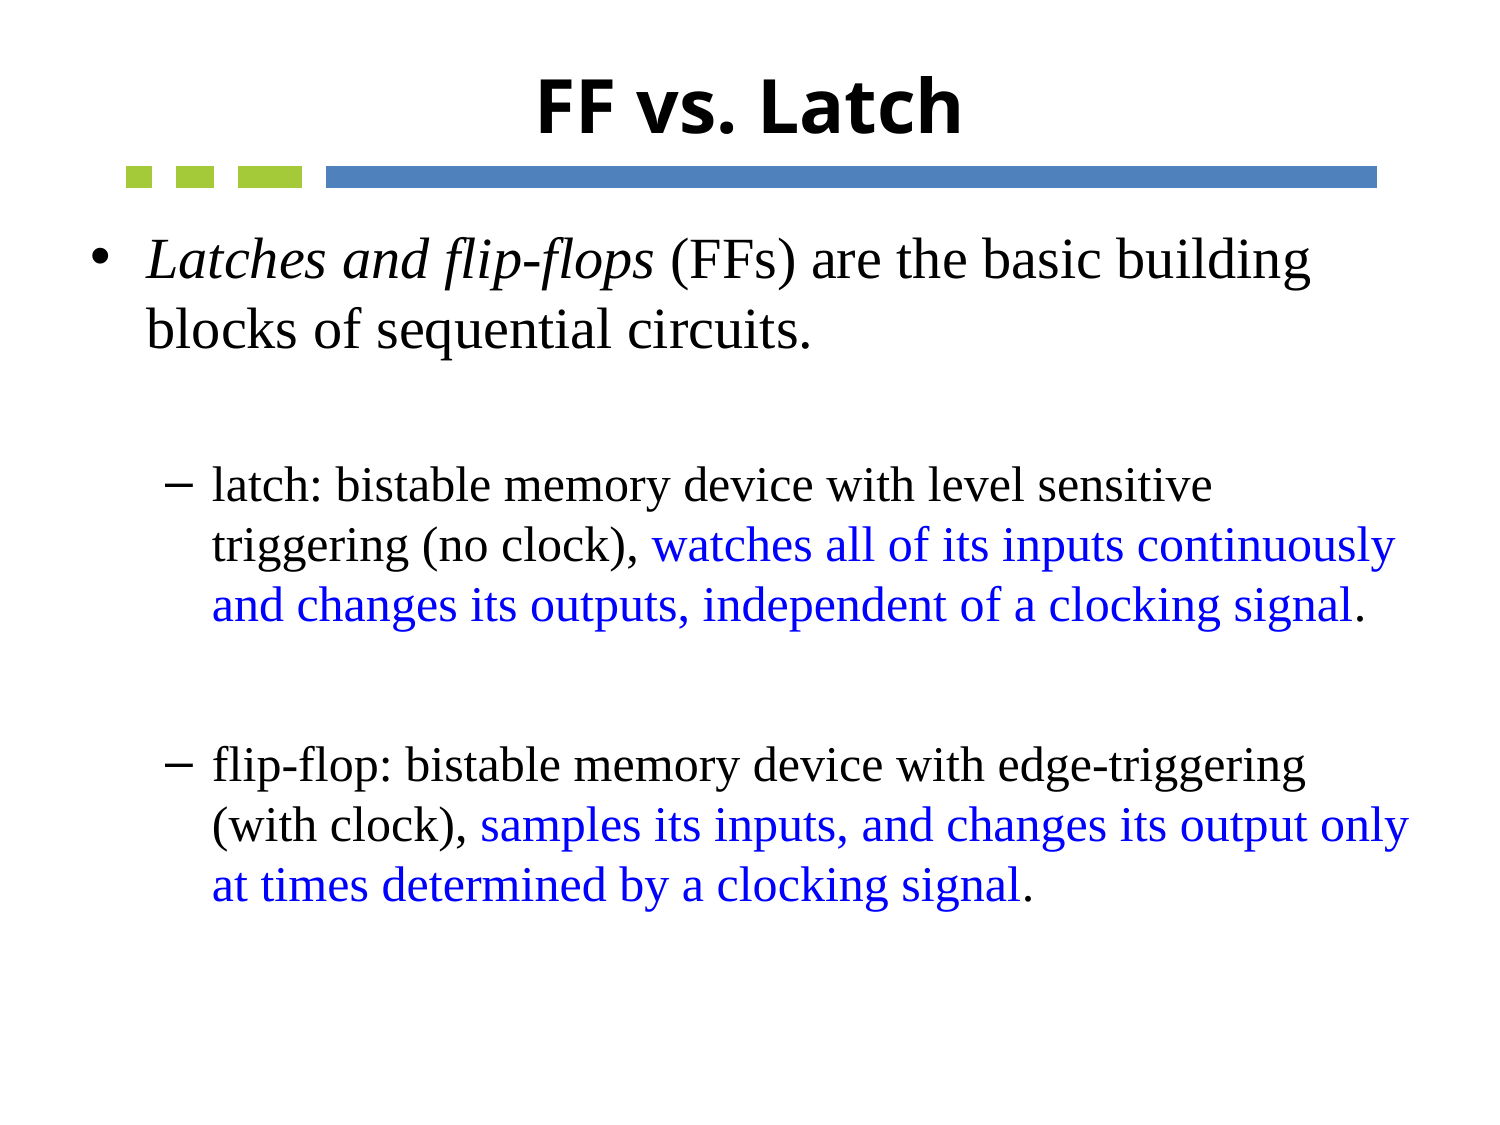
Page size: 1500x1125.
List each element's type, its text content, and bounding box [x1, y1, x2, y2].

list Latches and flip-flops (FFs) are the basic building blocks of sequential circuits. latch: bistable memory device with level sensitive triggering (no clock), watches all of its inputs continuously and changes its outputs, independent of a clocking signal. flip-flop: bistable memory device with edge-triggering (with clock), samples its inputs, and changes its output only at times determined by a clocking signal. [75, 212, 1425, 1005]
title FF vs. Latch [75, 45, 1425, 163]
